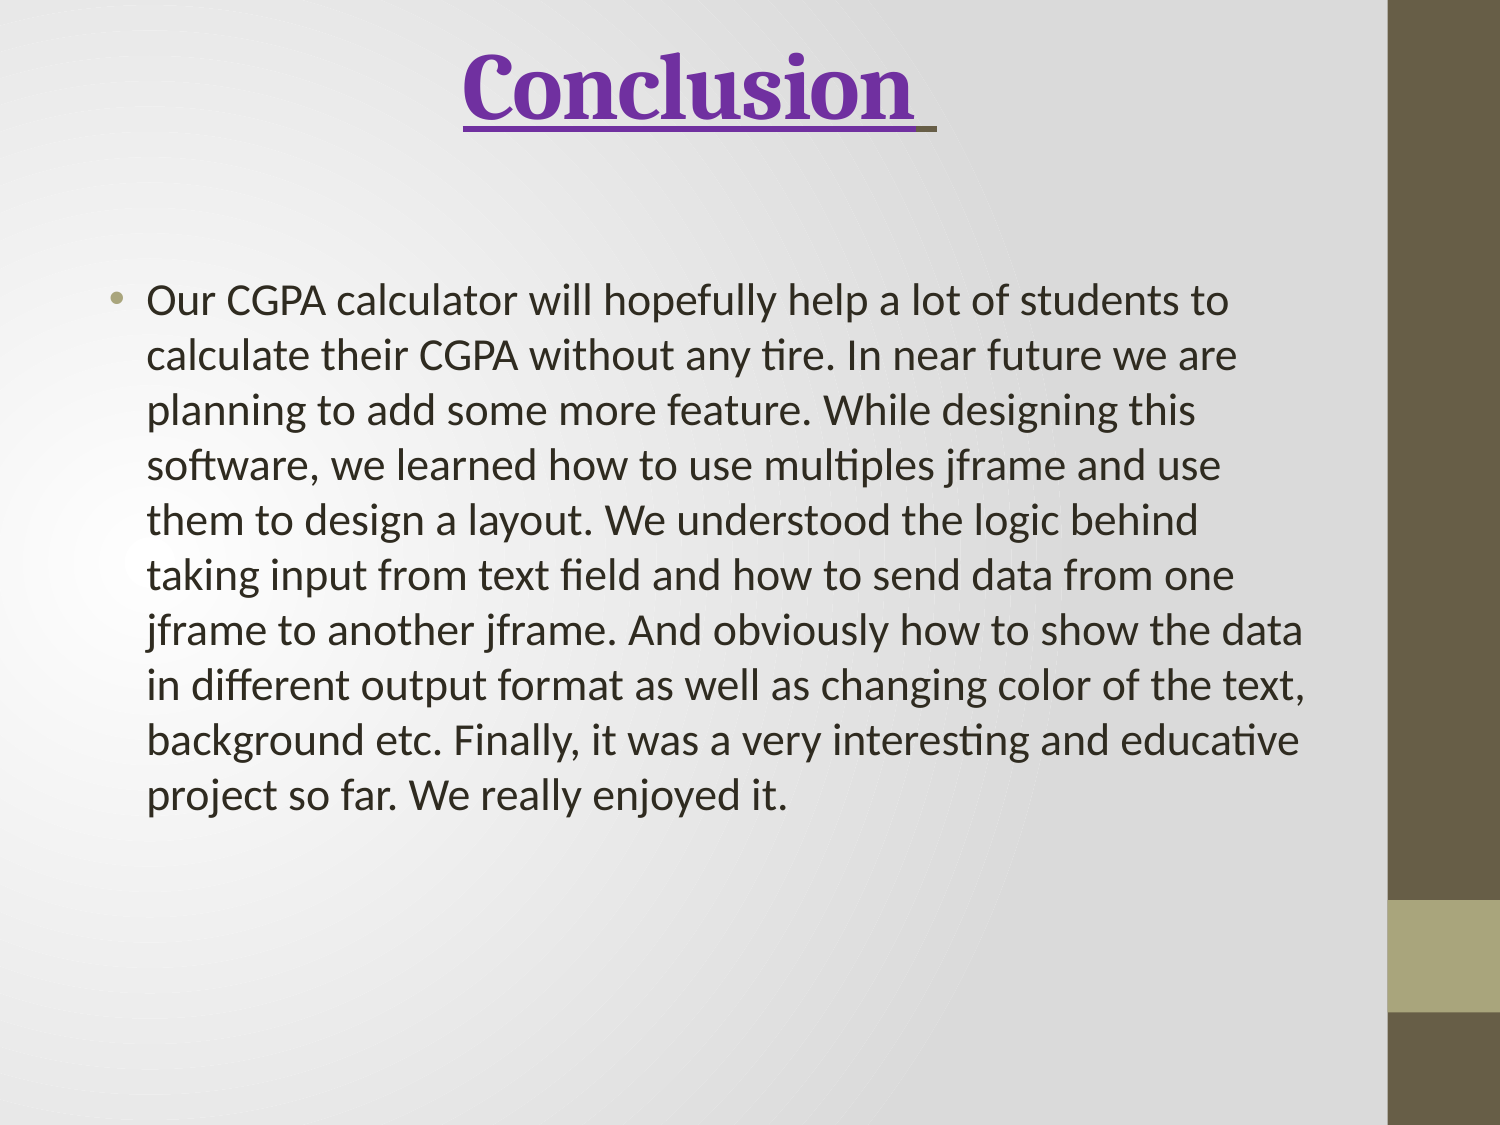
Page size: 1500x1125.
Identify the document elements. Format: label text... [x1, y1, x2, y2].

title Conclusion [75, 45, 1325, 233]
list Our CGPA calculator will hopefully help a lot of students to calculate their CGPA without any tire. In near future we are planning to add some more feature. While designing this software, we learned how to use multiples jframe and use them to design a layout. We understood the logic behind taking input from text field and how to send data from one jframe to another jframe. And obviously how to show the data in different output format as well as changing color of the text, background etc. Finally, it was a very interesting and educative project so far. We really enjoyed it. [75, 262, 1325, 1050]
